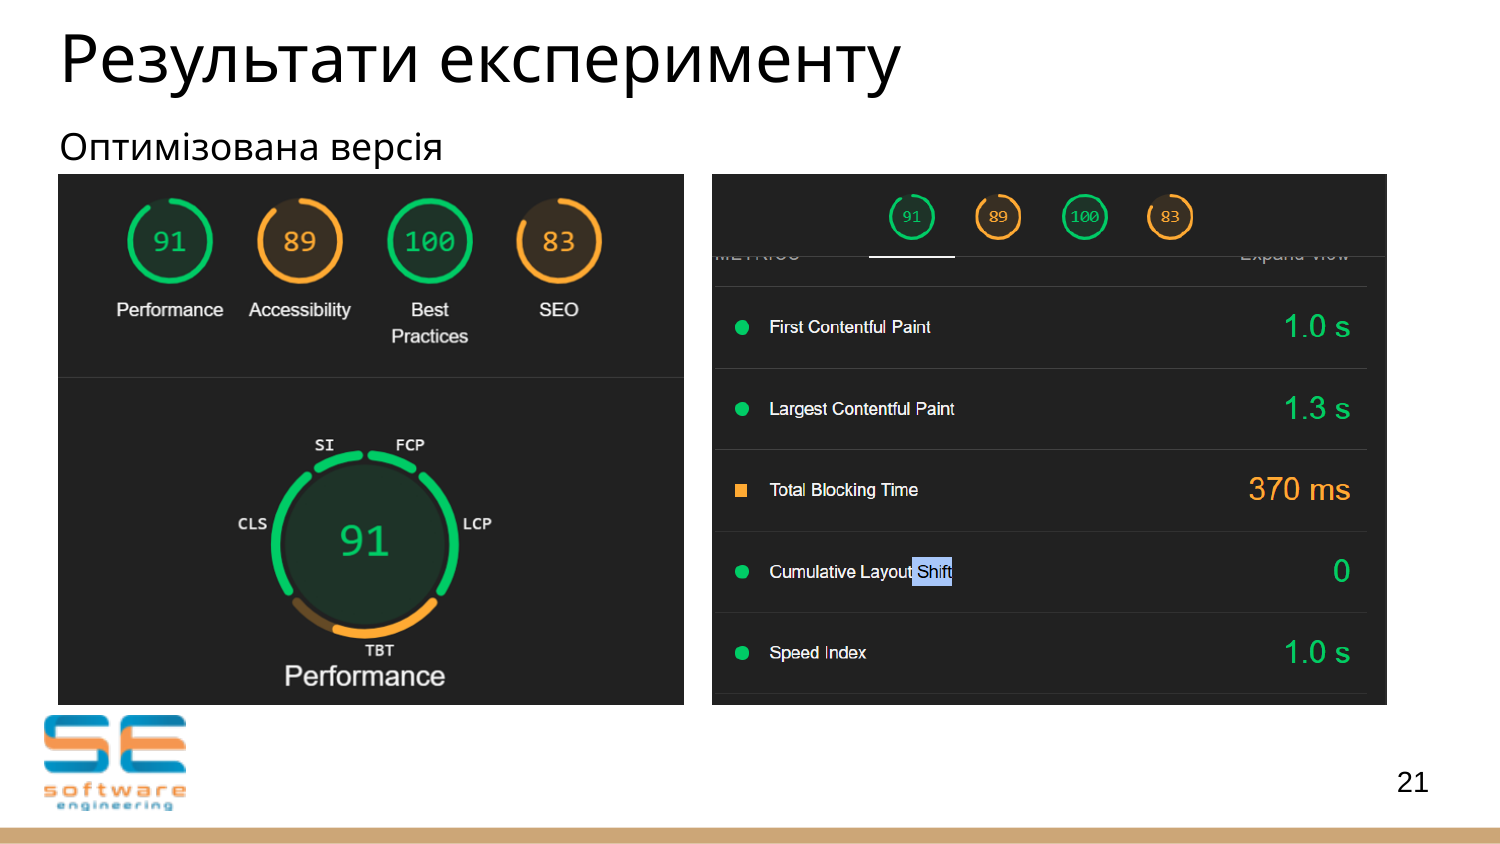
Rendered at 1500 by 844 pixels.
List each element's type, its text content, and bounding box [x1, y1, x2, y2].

text_box 21 [1382, 755, 1500, 806]
picture [57, 174, 684, 705]
list Оптимізована версія [44, 101, 1442, 652]
title Результати експерименту [44, 0, 1442, 101]
picture [712, 174, 1388, 705]
picture [43, 714, 186, 811]
